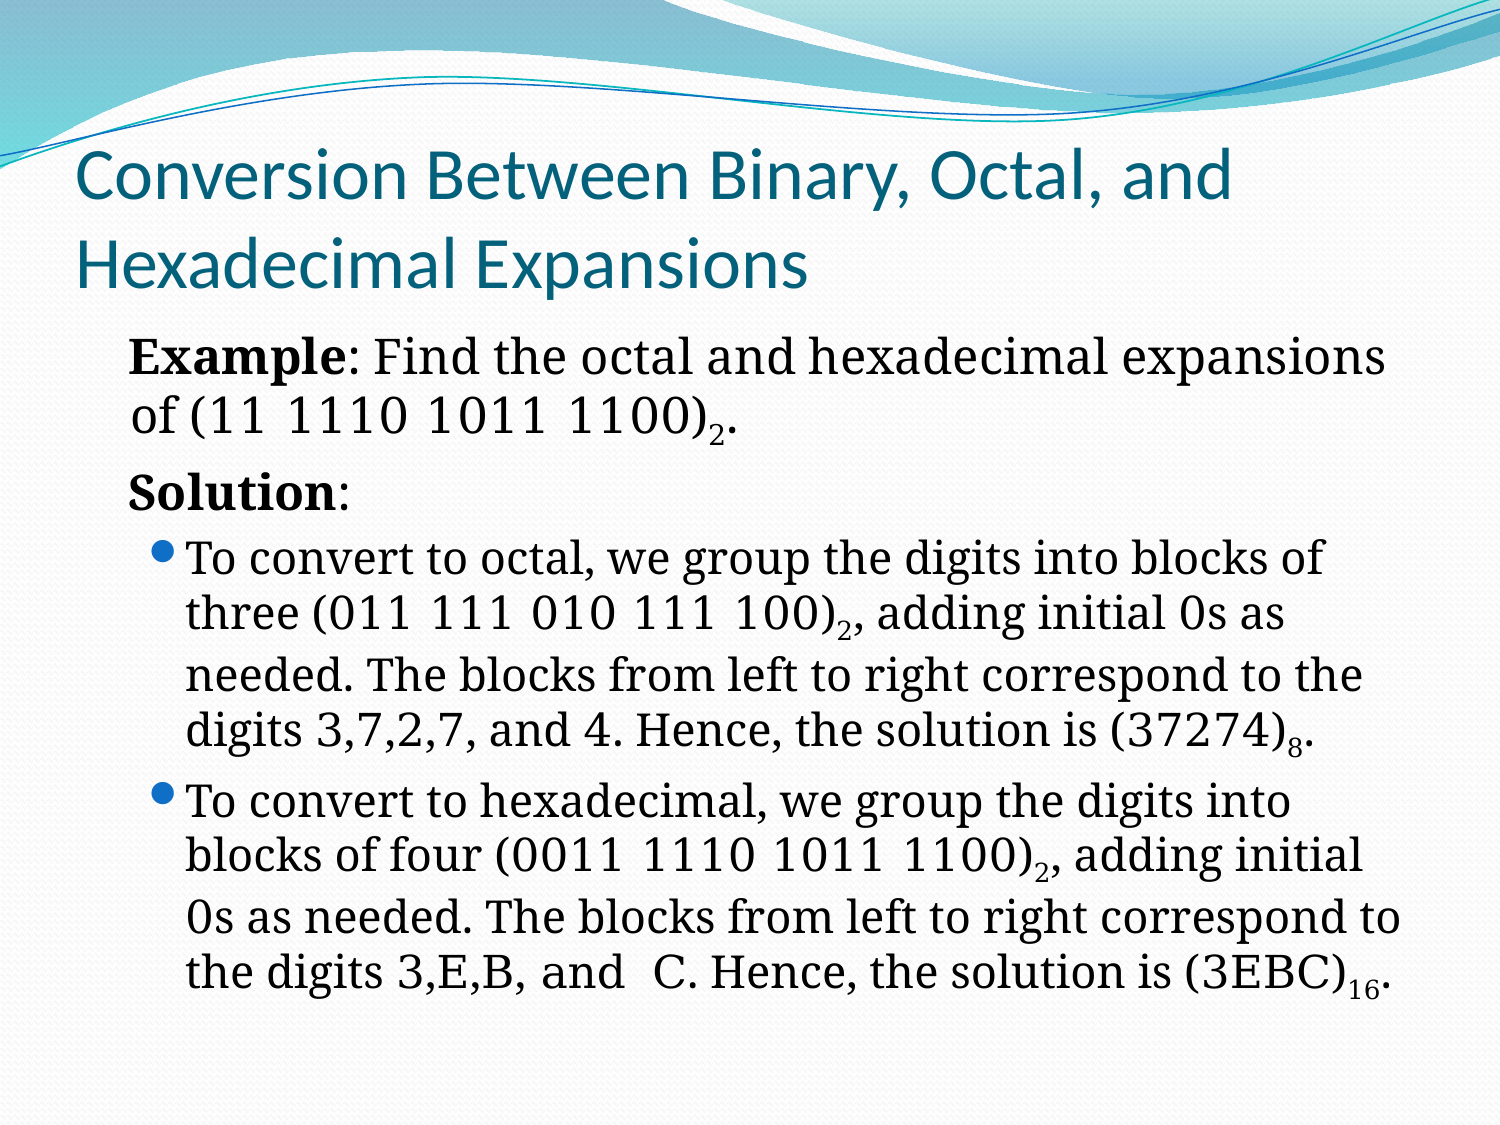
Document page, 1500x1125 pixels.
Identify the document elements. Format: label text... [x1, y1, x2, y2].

list Example: Find the octal and hexadecimal expansions of (11 1110 1011 1100)2. Solution: To convert to octal, we group the digits into blocks of three (011 111 010 111 100)2, adding initial 0s as needed. The blocks from left to right correspond to the digits 3,7,2,7, and 4. Hence, the solution is (37274)8. To convert to hexadecimal, we group the digits into blocks of four (0011 1110 1011 1100)2, adding initial 0s as needed. The blocks from left to right correspond to the digits 3,E,B, and C. Hence, the solution is (3EBC)16. [75, 317, 1425, 1038]
title Conversion Between Binary, Octal, and Hexadecimal Expansions [75, 115, 1425, 303]
